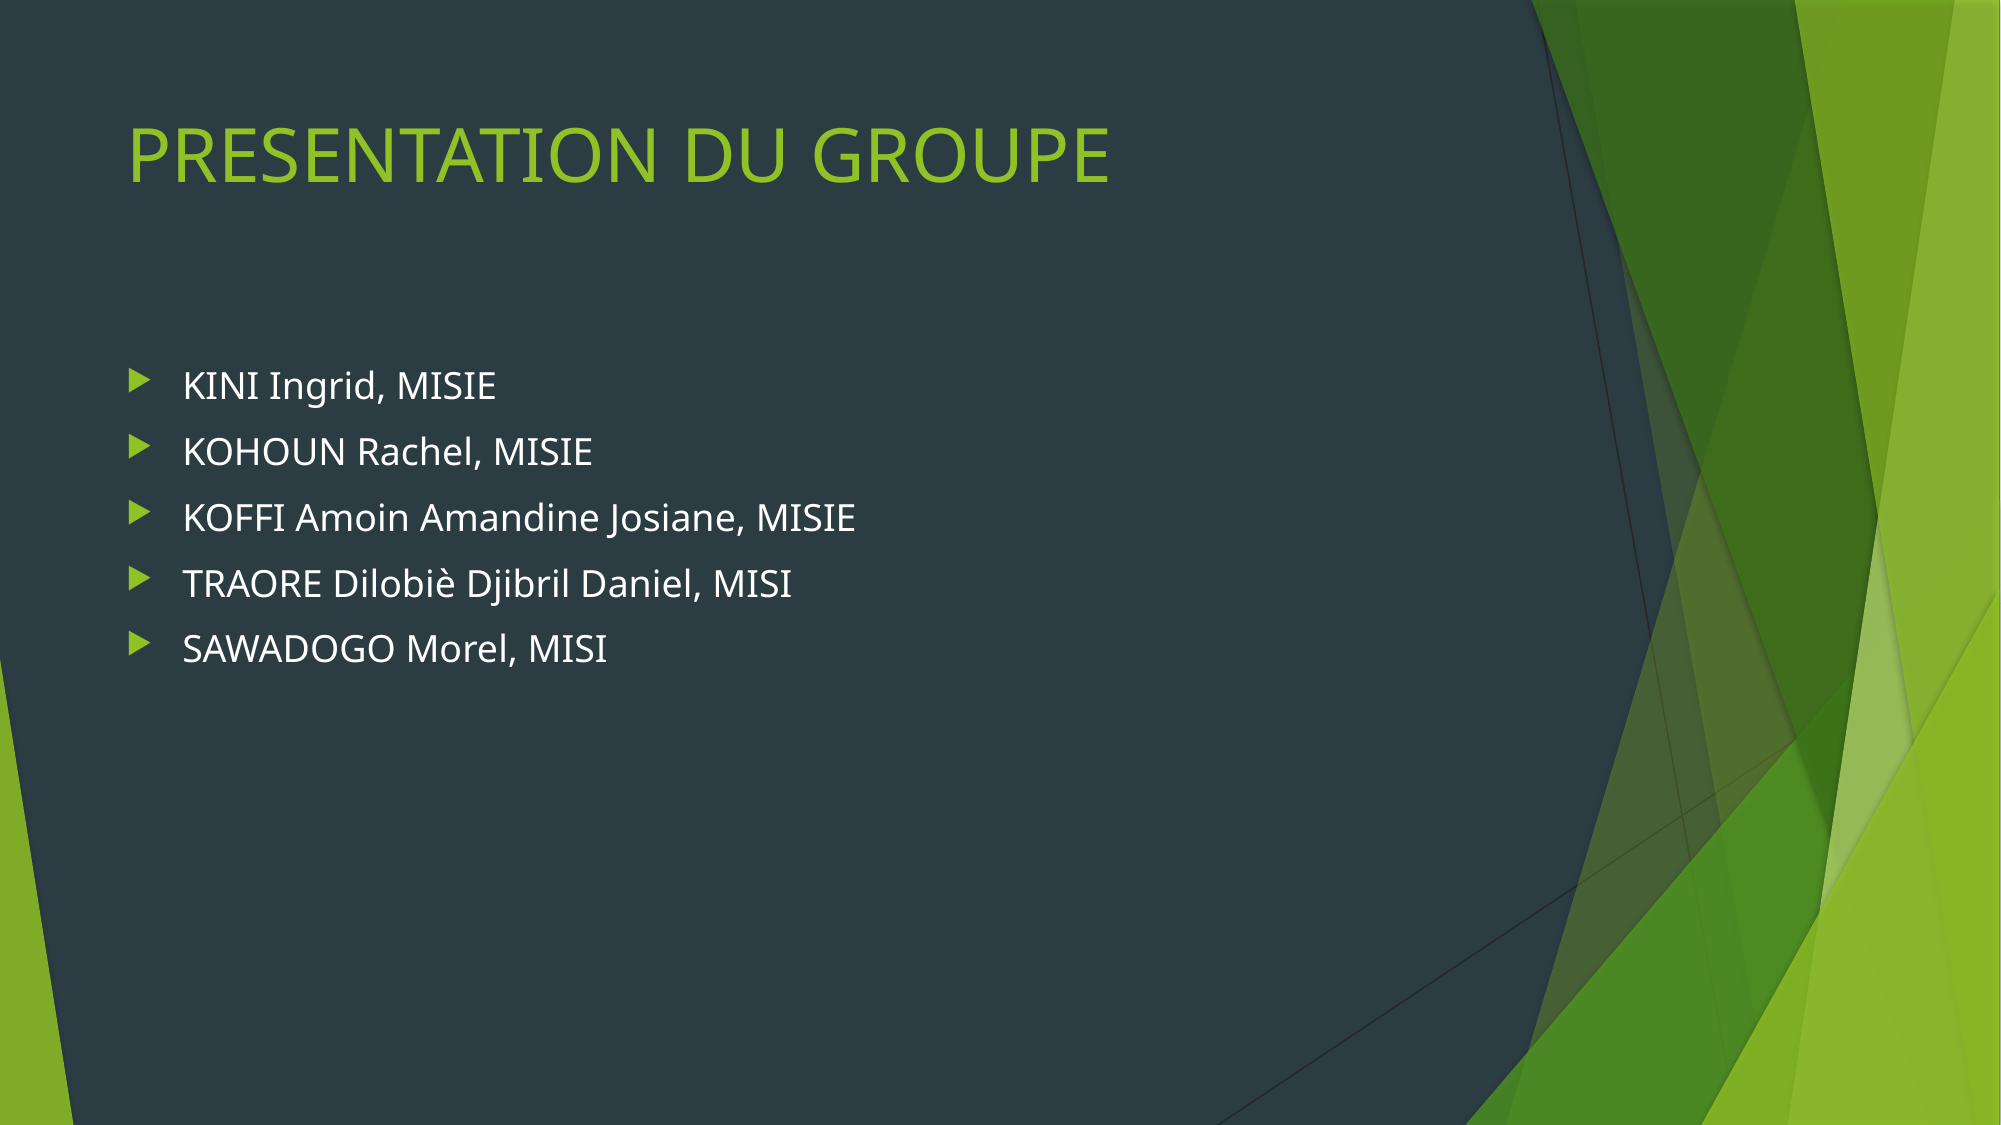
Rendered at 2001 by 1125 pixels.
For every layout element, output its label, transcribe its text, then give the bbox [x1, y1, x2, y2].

list KINI Ingrid, MISIE KOHOUN Rachel, MISIE KOFFI Amoin Amandine Josiane, MISIE TRAORE Dilobiè Djibril Daniel, MISI SAWADOGO Morel, MISI [111, 354, 1522, 992]
title PRESENTATION DU GROUPE [111, 99, 1522, 317]
